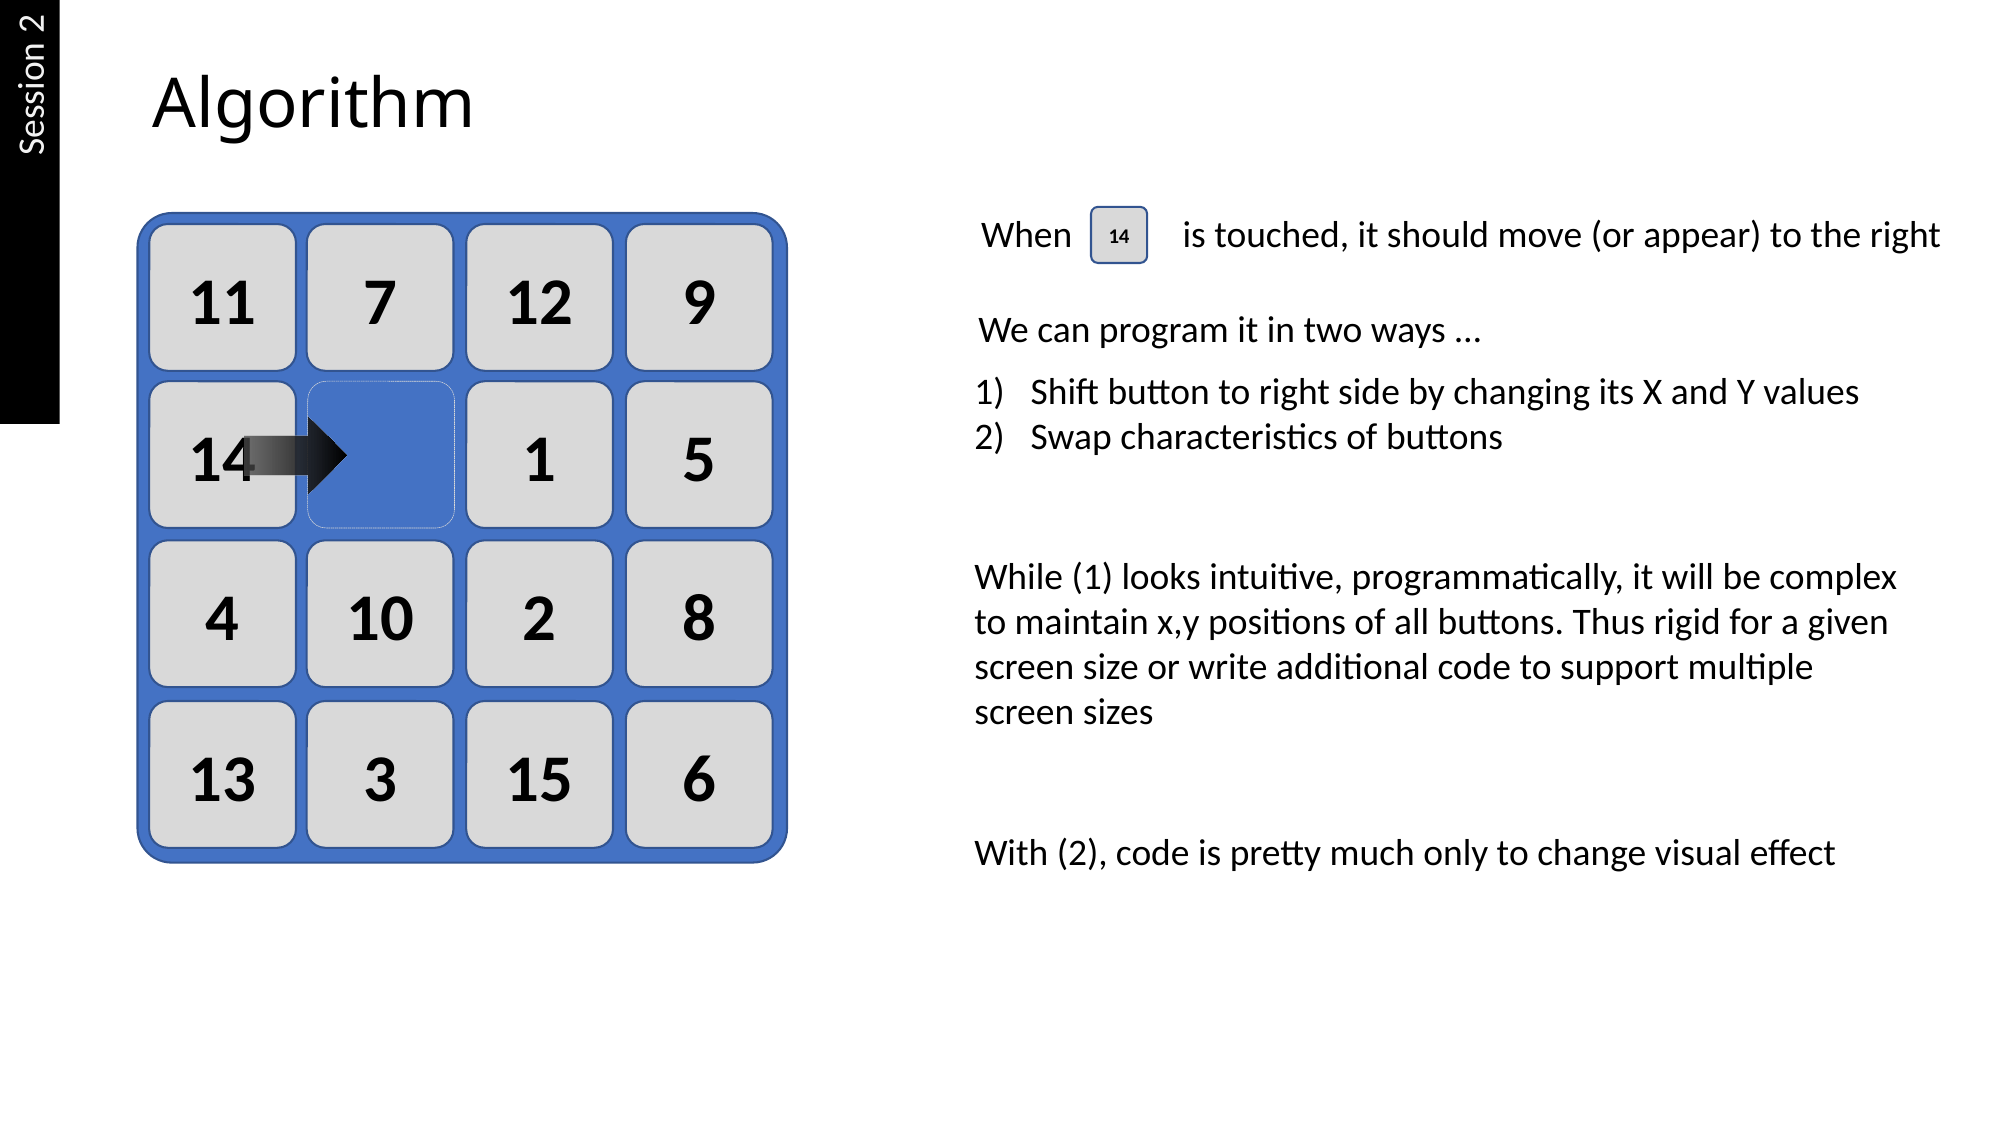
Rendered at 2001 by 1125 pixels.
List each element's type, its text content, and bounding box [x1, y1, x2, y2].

text_box 12 [465, 222, 615, 372]
title Algorithm [137, 59, 1863, 150]
text_box 9 [624, 222, 774, 372]
text_box We can program it in two ways … [963, 297, 1496, 357]
text_box When is touched, it should move (or appear) to the right [966, 202, 1958, 263]
text_box While (1) looks intuitive, programmatically, it will be complex to maintain x,y positions of all buttons. Thus rigid for a given screen size or write additional code to support multiple screen sizes [959, 544, 1924, 740]
text_box 10 [305, 539, 455, 689]
text_box 4 [148, 539, 298, 689]
text_box [306, 380, 456, 530]
text_box 3 [305, 699, 455, 849]
text_box With (2), code is pretty much only to change visual effect [959, 820, 1924, 881]
text_box [243, 414, 348, 497]
text_box 14 [1089, 205, 1149, 265]
text_box Session 2 [0, 0, 60, 424]
text_box 1 [465, 380, 615, 530]
text_box Shift button to right side by changing its X and Y values Swap characteristics of buttons [959, 359, 1924, 465]
text_box [136, 211, 789, 864]
text_box 5 [624, 380, 774, 530]
text_box 14 [148, 380, 298, 530]
text_box 8 [624, 539, 774, 689]
text_box 6 [624, 699, 774, 849]
text_box 15 [465, 699, 615, 849]
text_box 2 [465, 539, 615, 689]
text_box 11 [148, 222, 298, 372]
text_box 13 [148, 699, 298, 849]
text_box 7 [305, 222, 455, 372]
